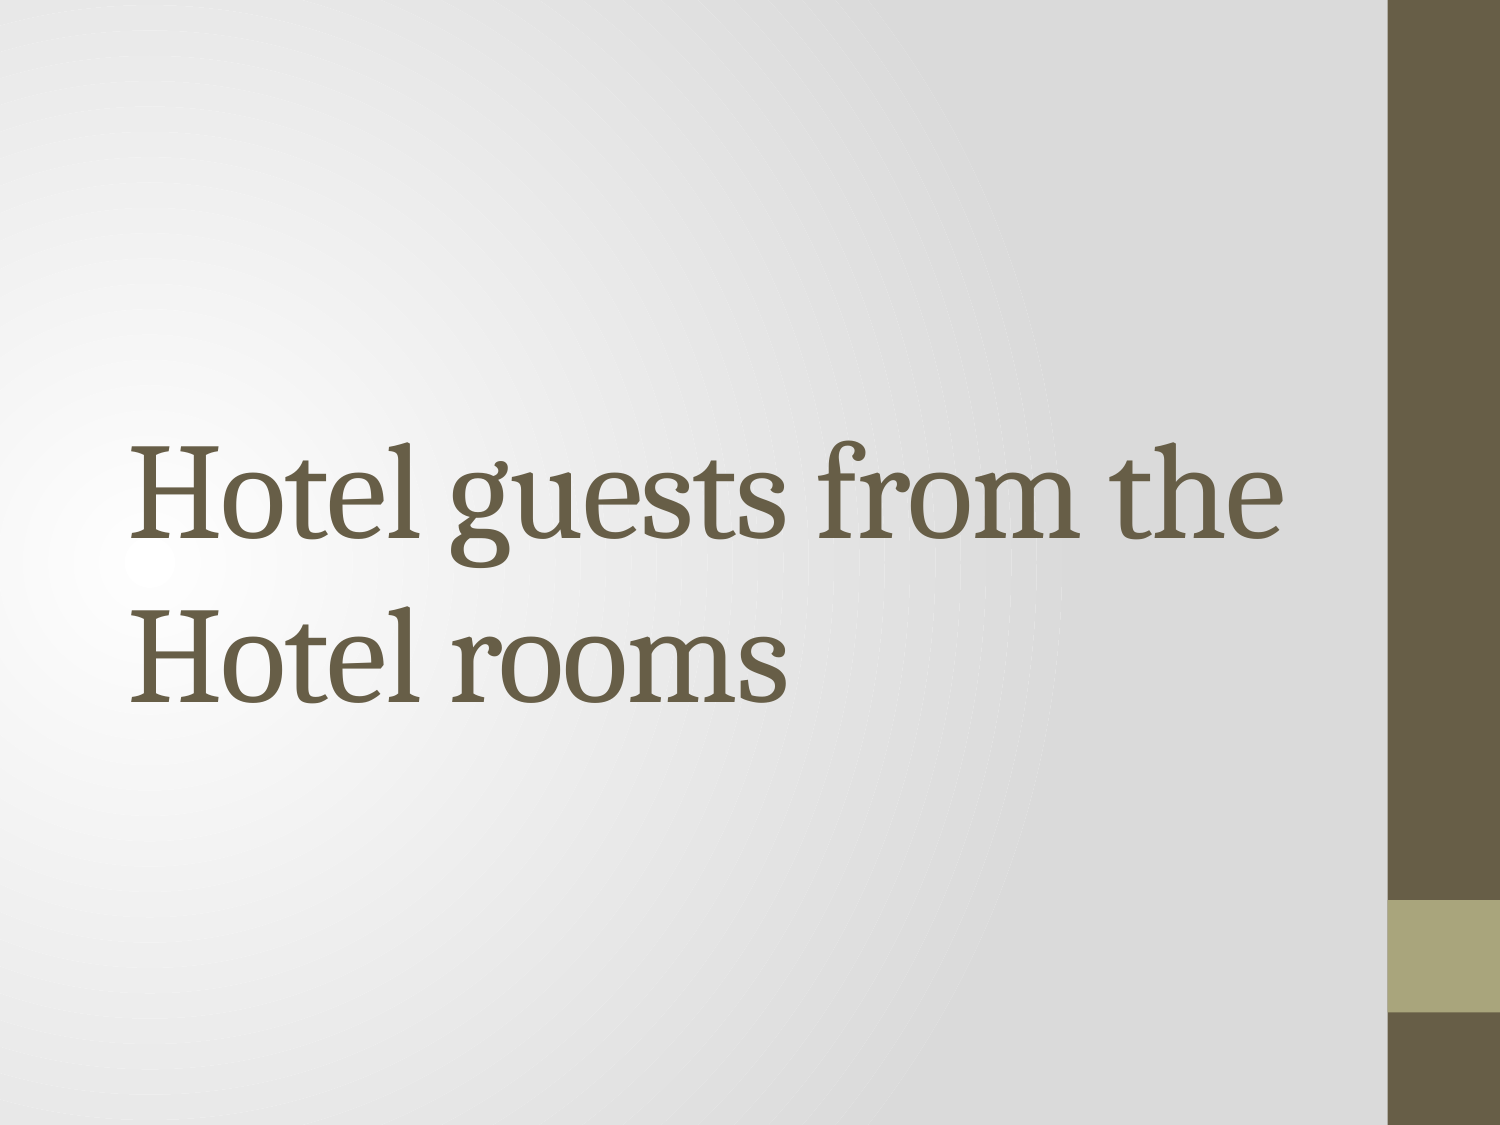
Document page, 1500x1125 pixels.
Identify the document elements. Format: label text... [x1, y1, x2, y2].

title Hotel guests from the Hotel rooms [112, 312, 1350, 738]
